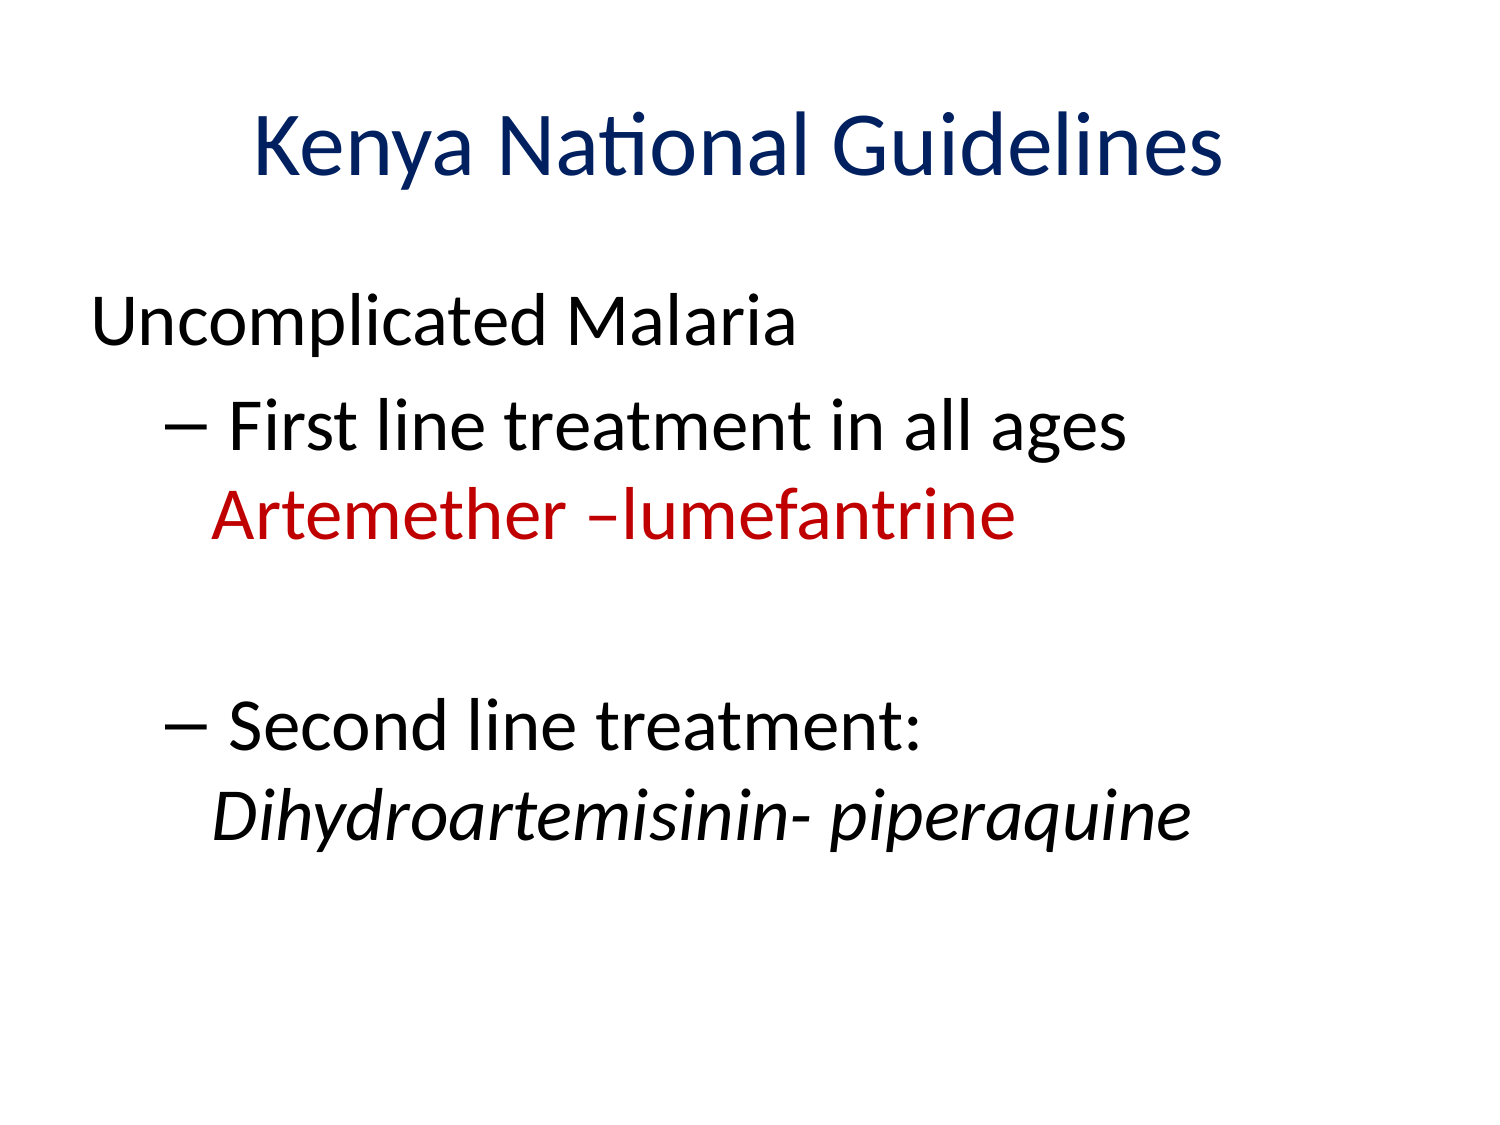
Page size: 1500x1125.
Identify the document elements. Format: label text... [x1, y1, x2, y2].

title Kenya National Guidelines [75, 45, 1425, 233]
list Uncomplicated Malaria First line treatment in all ages Artemether –lumefantrine Second line treatment: Dihydroartemisinin- piperaquine [75, 262, 1425, 1005]
